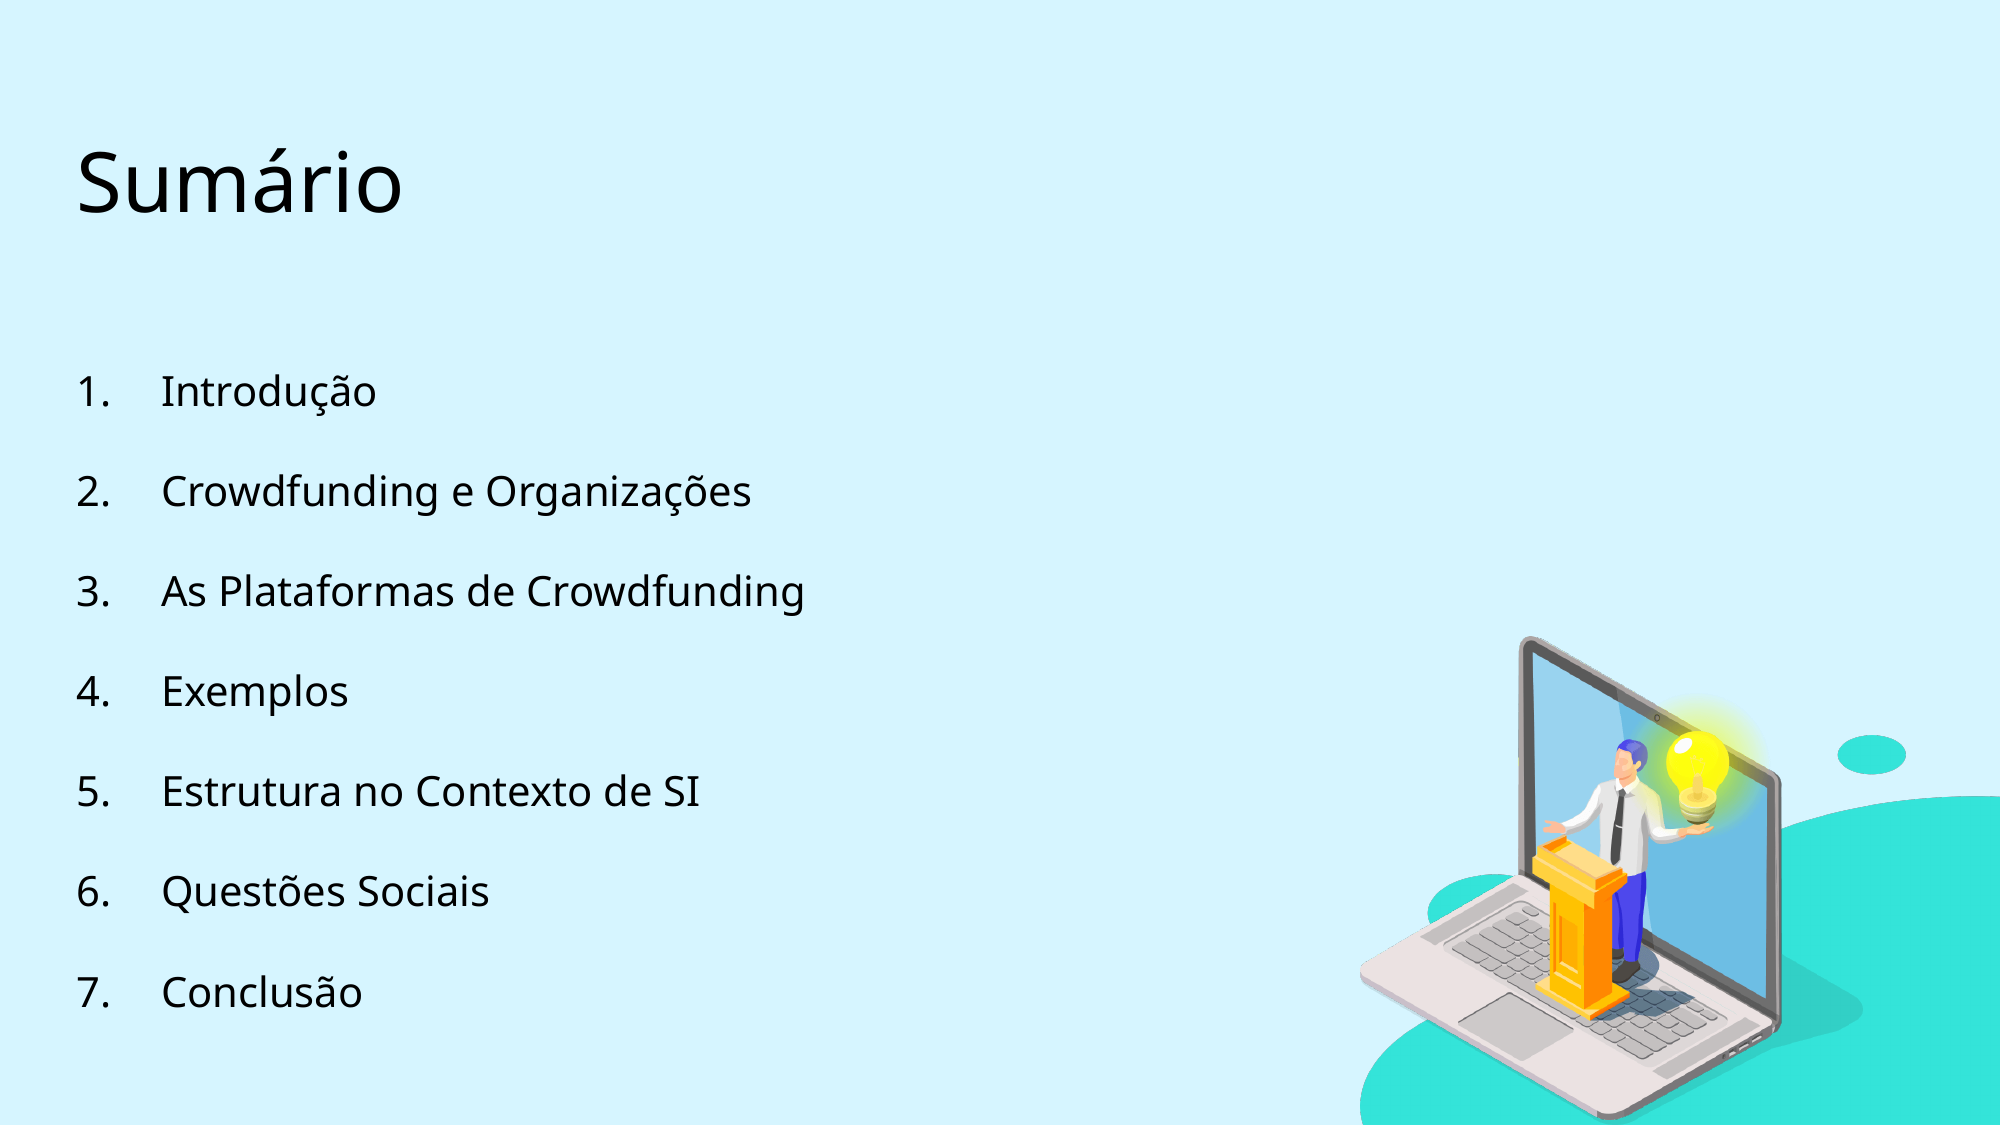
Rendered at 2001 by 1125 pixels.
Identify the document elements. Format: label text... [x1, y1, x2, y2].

text_box Sumário [61, 121, 484, 237]
picture [1360, 636, 2000, 1125]
text_box Introdução Crowdfunding e Organizações As Plataformas de Crowdfunding Exemplos Estrutura no Contexto de SI Questões Sociais Conclusão [61, 307, 1378, 1023]
